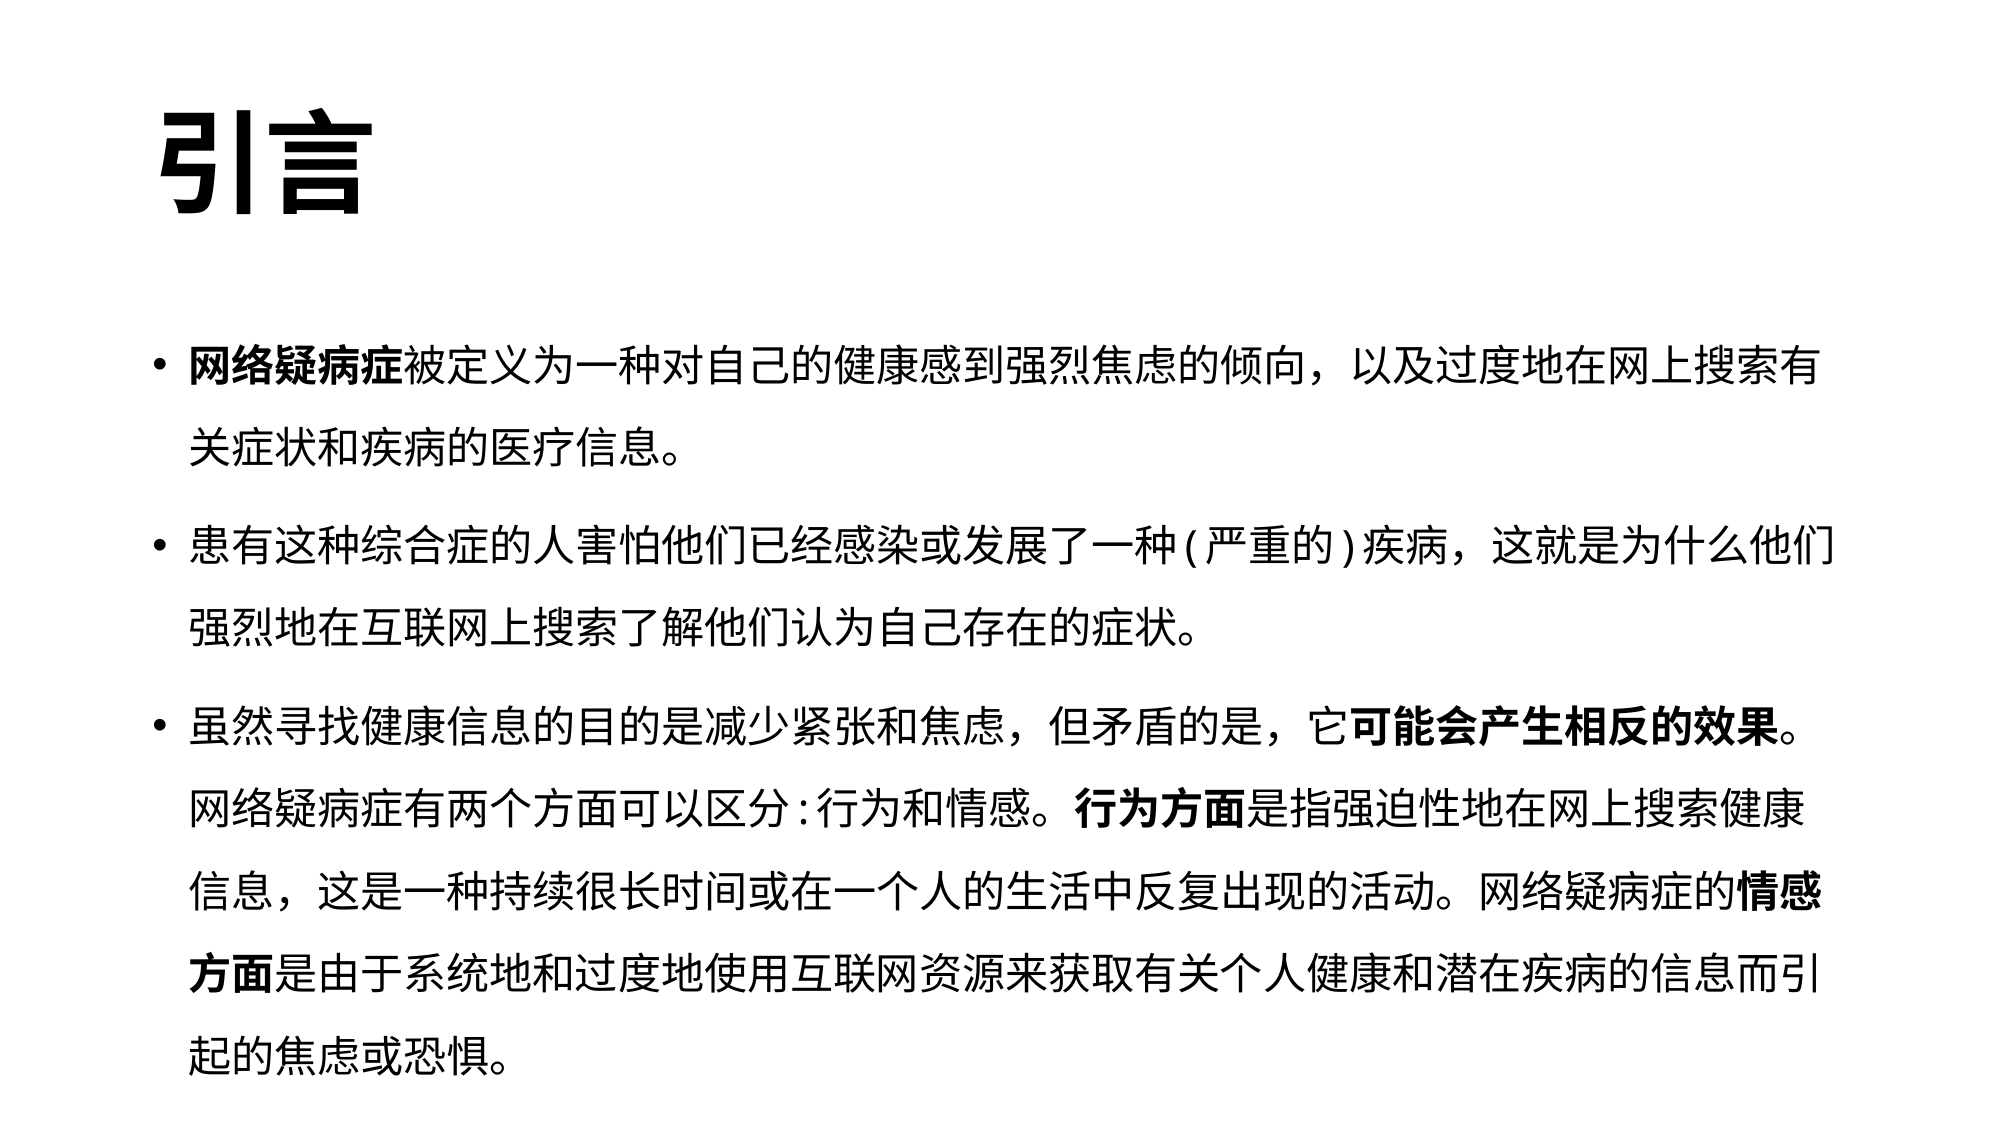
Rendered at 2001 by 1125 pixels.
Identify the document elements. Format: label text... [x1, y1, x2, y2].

title 引言 [137, 59, 1863, 278]
list 网络疑病症被定义为一种对自己的健康感到强烈焦虑的倾向，以及过度地在网上搜索有关症状和疾病的医疗信息。 患有这种综合症的人害怕他们已经感染或发展了一种(严重的)疾病，这就是为什么他们强烈地在互联网上搜索了解他们认为自己存在的症状。 虽然寻找健康信息的目的是减少紧张和焦虑，但矛盾的是，它可能会产生相反的效果。网络疑病症有两个方面可以区分:行为和情感。行为方面是指强迫性地在网上搜索健康信息，这是一种持续很长时间或在一个人的生活中反复出现的活动。网络疑病症的情感方面是由于系统地和过度地使用互联网资源来获取有关个人健康和潜在疾病的信息而引起的焦虑或恐惧。 [137, 299, 1863, 1095]
